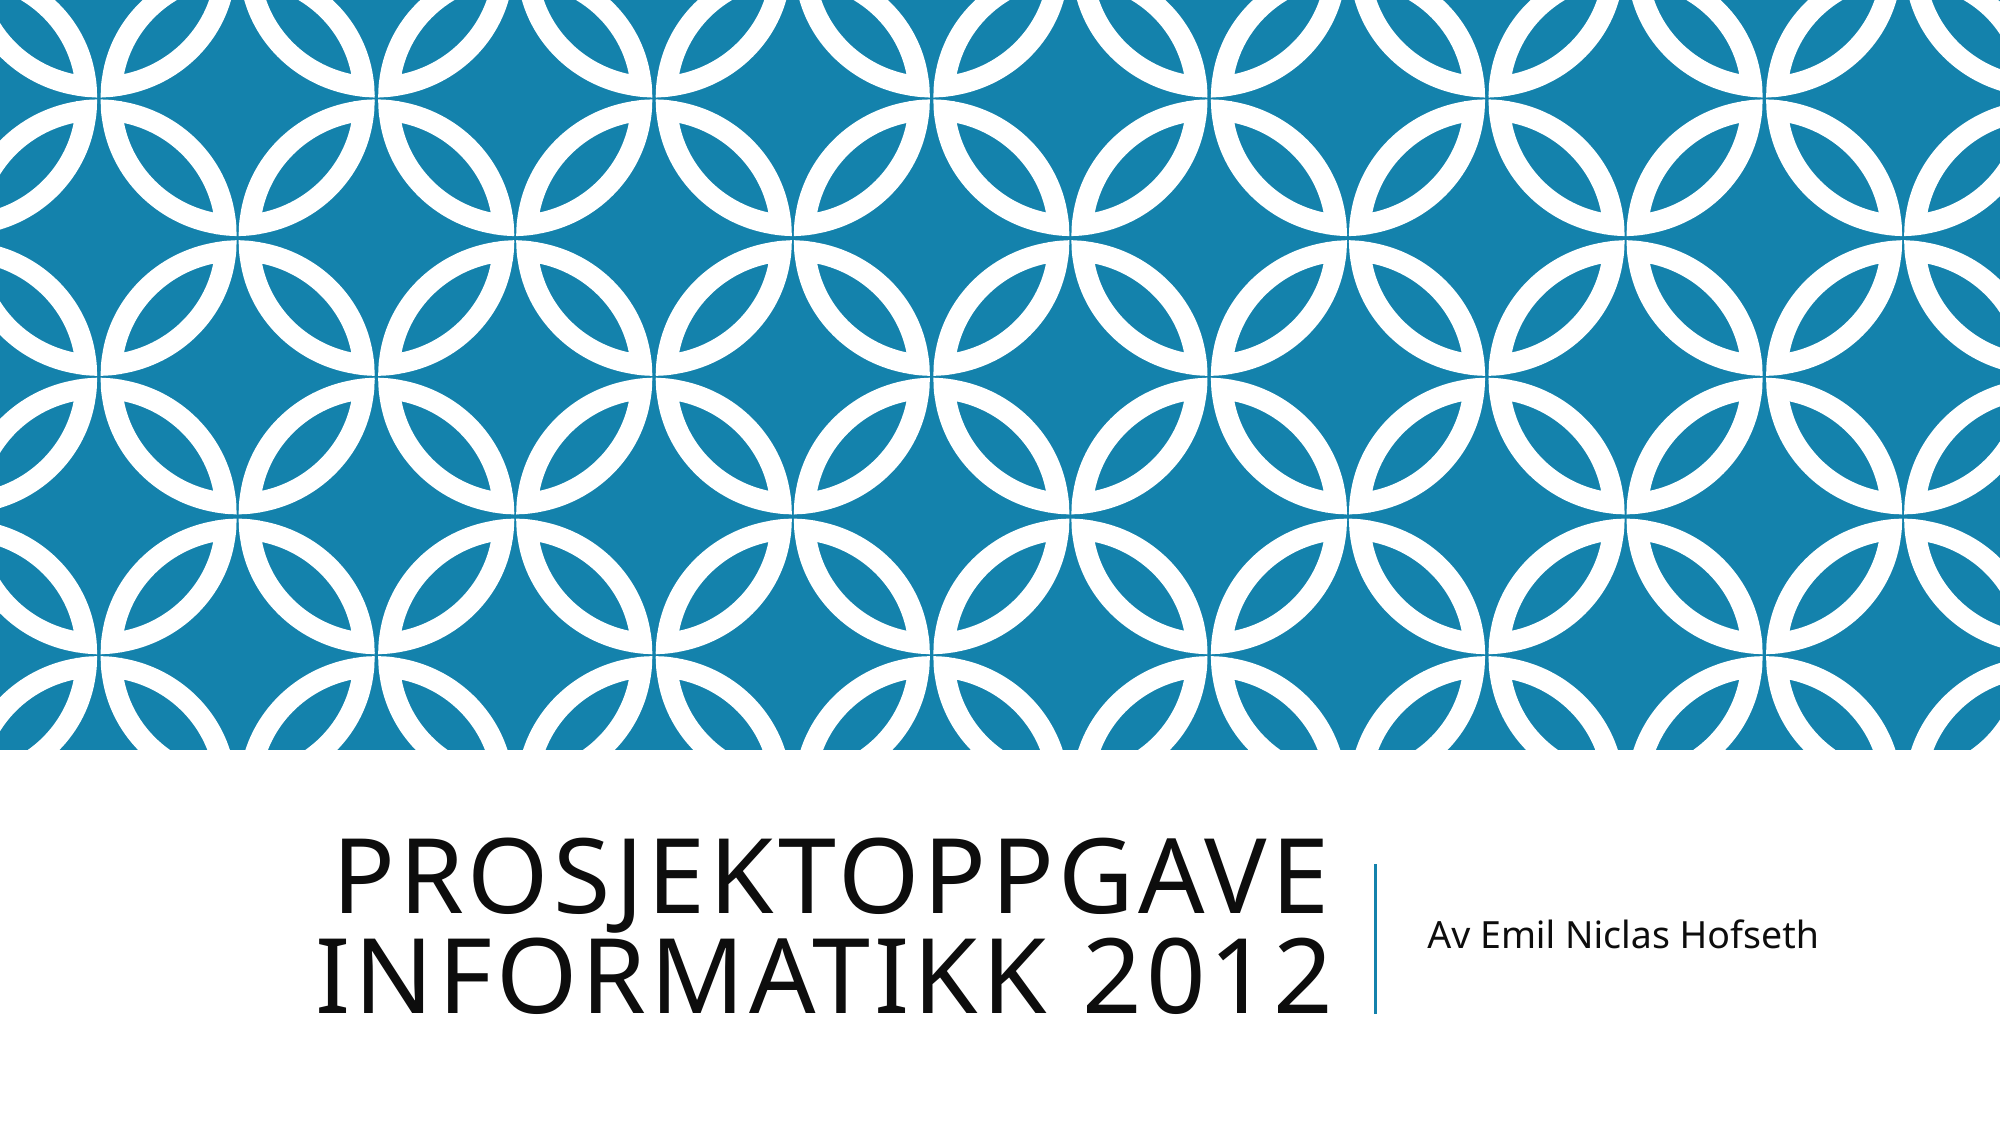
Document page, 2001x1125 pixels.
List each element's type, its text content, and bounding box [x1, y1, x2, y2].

subtitle Av Emil Niclas Hofseth [1412, 813, 1938, 1054]
title Prosjektoppgave informatikk 2012 [75, 813, 1350, 1054]
